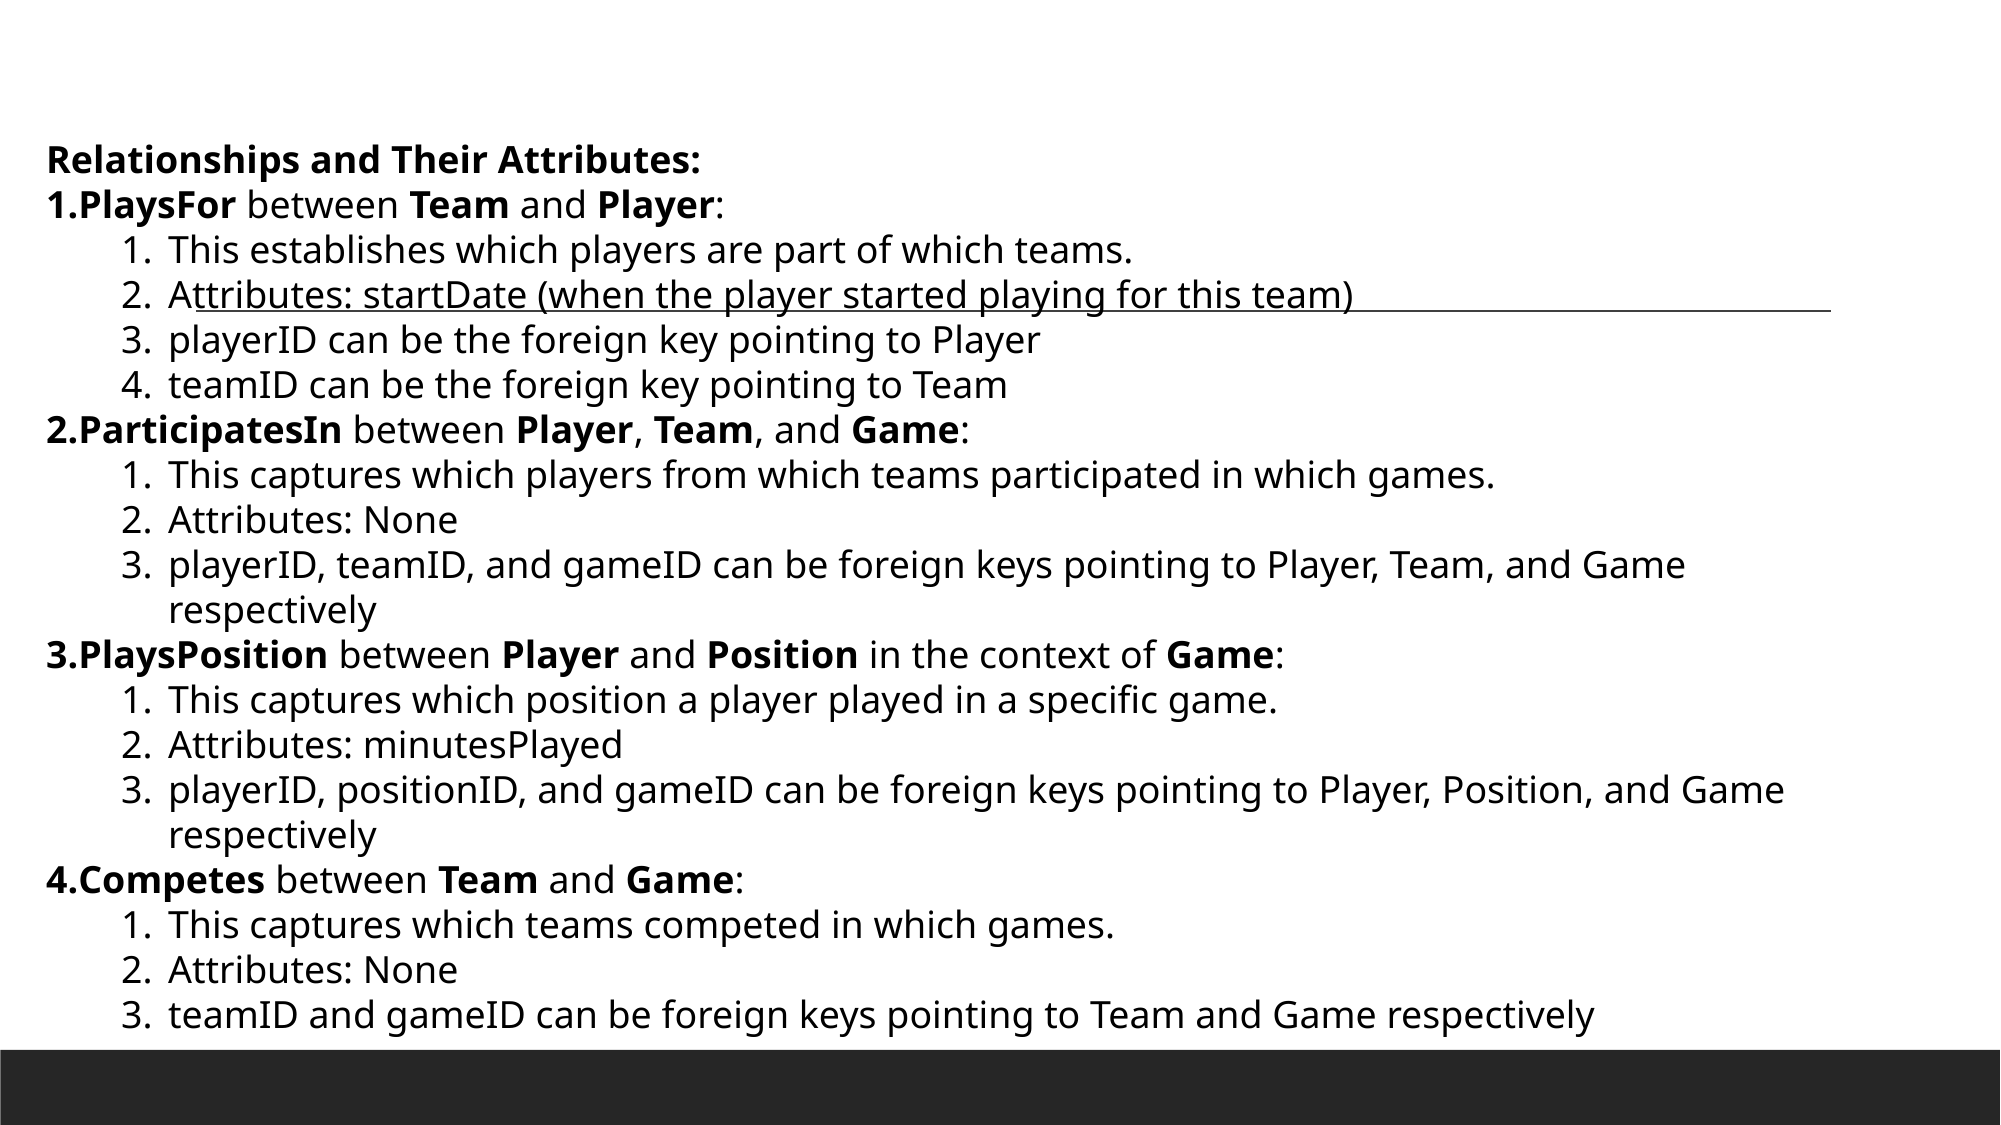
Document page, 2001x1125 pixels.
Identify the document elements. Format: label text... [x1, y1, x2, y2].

text_box Relationships and Their Attributes: PlaysFor between Team and Player: This establishes which players are part of which teams. Attributes: startDate (when the player started playing for this team) playerID can be the foreign key pointing to Player teamID can be the foreign key pointing to Team ParticipatesIn between Player, Team, and Game: This captures which players from which teams participated in which games. Attributes: None playerID, teamID, and gameID can be foreign keys pointing to Player, Team, and Game respectively PlaysPosition between Player and Position in the context of Game: This captures which position a player played in a specific game. Attributes: minutesPlayed playerID, positionID, and gameID can be foreign keys pointing to Player, Position, and Game respectively Competes between Team and Game: This captures which teams competed in which games. Attributes: None teamID and gameID can be foreign keys pointing to Team and Game respectively [31, 129, 1867, 1044]
